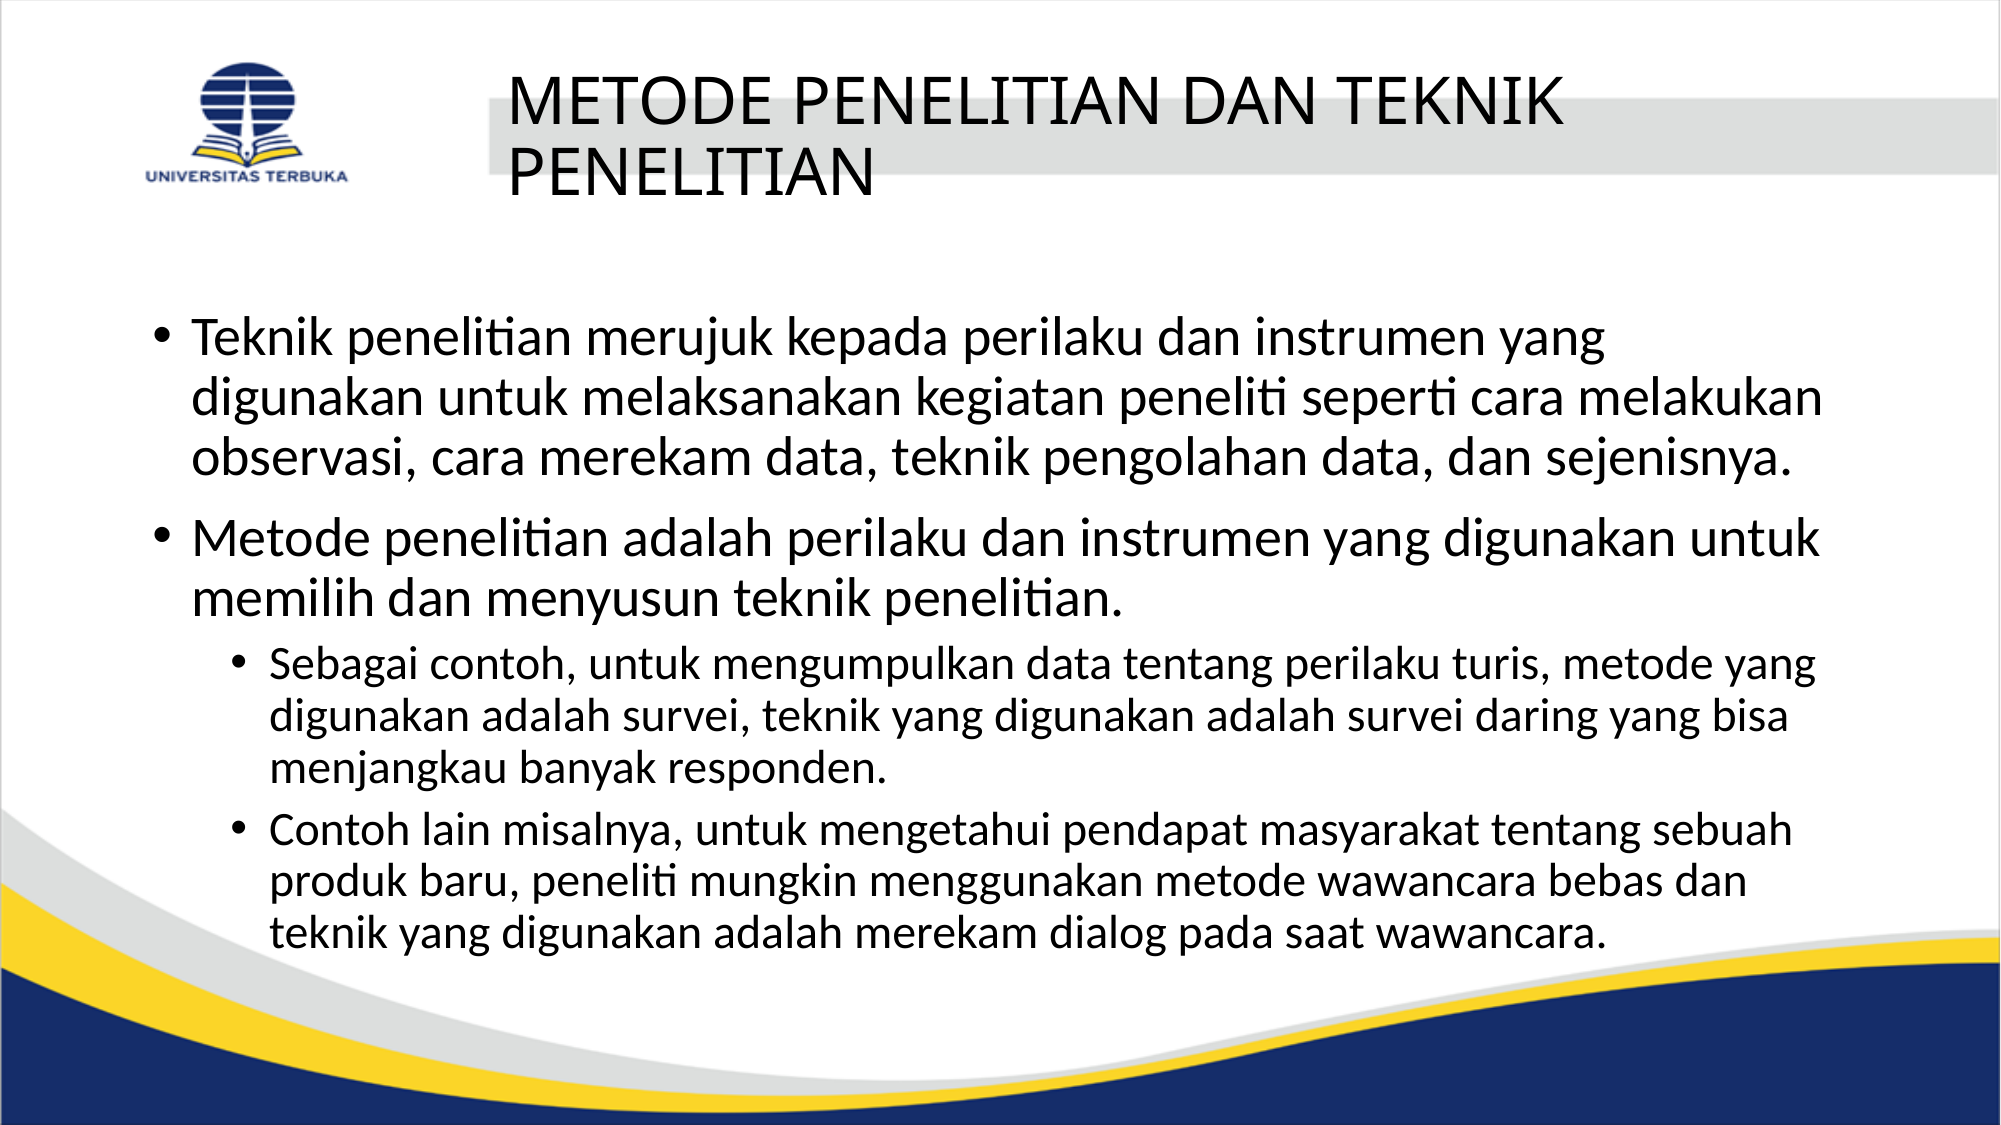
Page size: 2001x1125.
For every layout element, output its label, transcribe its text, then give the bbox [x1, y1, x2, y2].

title METODE PENELITIAN DAN TEKNIK PENELITIAN [491, 59, 1863, 218]
picture [0, 0, 2001, 1125]
list Teknik penelitian merujuk kepada perilaku dan instrumen yang digunakan untuk melaksanakan kegiatan peneliti seperti cara melakukan observasi, cara merekam data, teknik pengolahan data, dan sejenisnya. Metode penelitian adalah perilaku dan instrumen yang digunakan untuk memilih dan menyusun teknik penelitian. Sebagai contoh, untuk mengumpulkan data tentang perilaku turis, metode yang digunakan adalah survei, teknik yang digunakan adalah survei daring yang bisa menjangkau banyak responden. Contoh lain misalnya, untuk mengetahui pendapat masyarakat tentang sebuah produk baru, peneliti mungkin menggunakan metode wawancara bebas dan teknik yang digunakan adalah merekam dialog pada saat wawancara. [137, 299, 1863, 1014]
